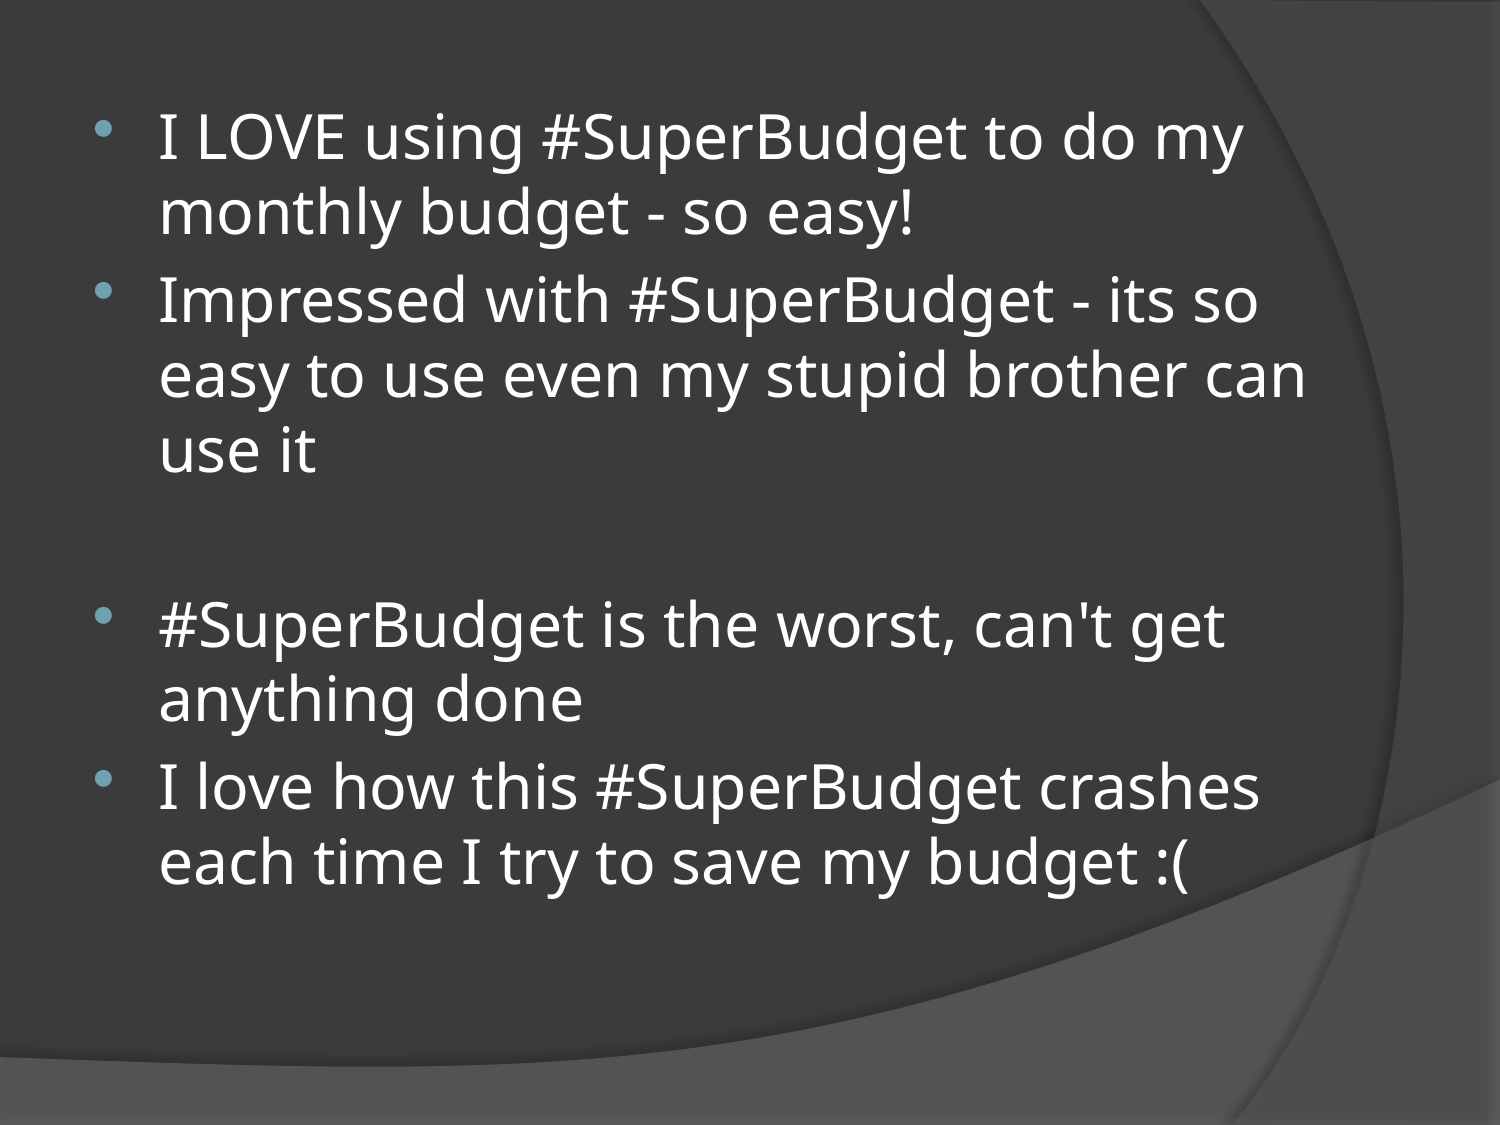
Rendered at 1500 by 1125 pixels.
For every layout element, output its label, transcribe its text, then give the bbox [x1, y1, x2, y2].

text_box I LOVE using #SuperBudget to do my monthly budget - so easy! Impressed with #SuperBudget - its so easy to use even my stupid brother can use it #SuperBudget is the worst, can't get anything done I love how this #SuperBudget crashes each time I try to save my budget :( [74, 89, 1412, 1047]
